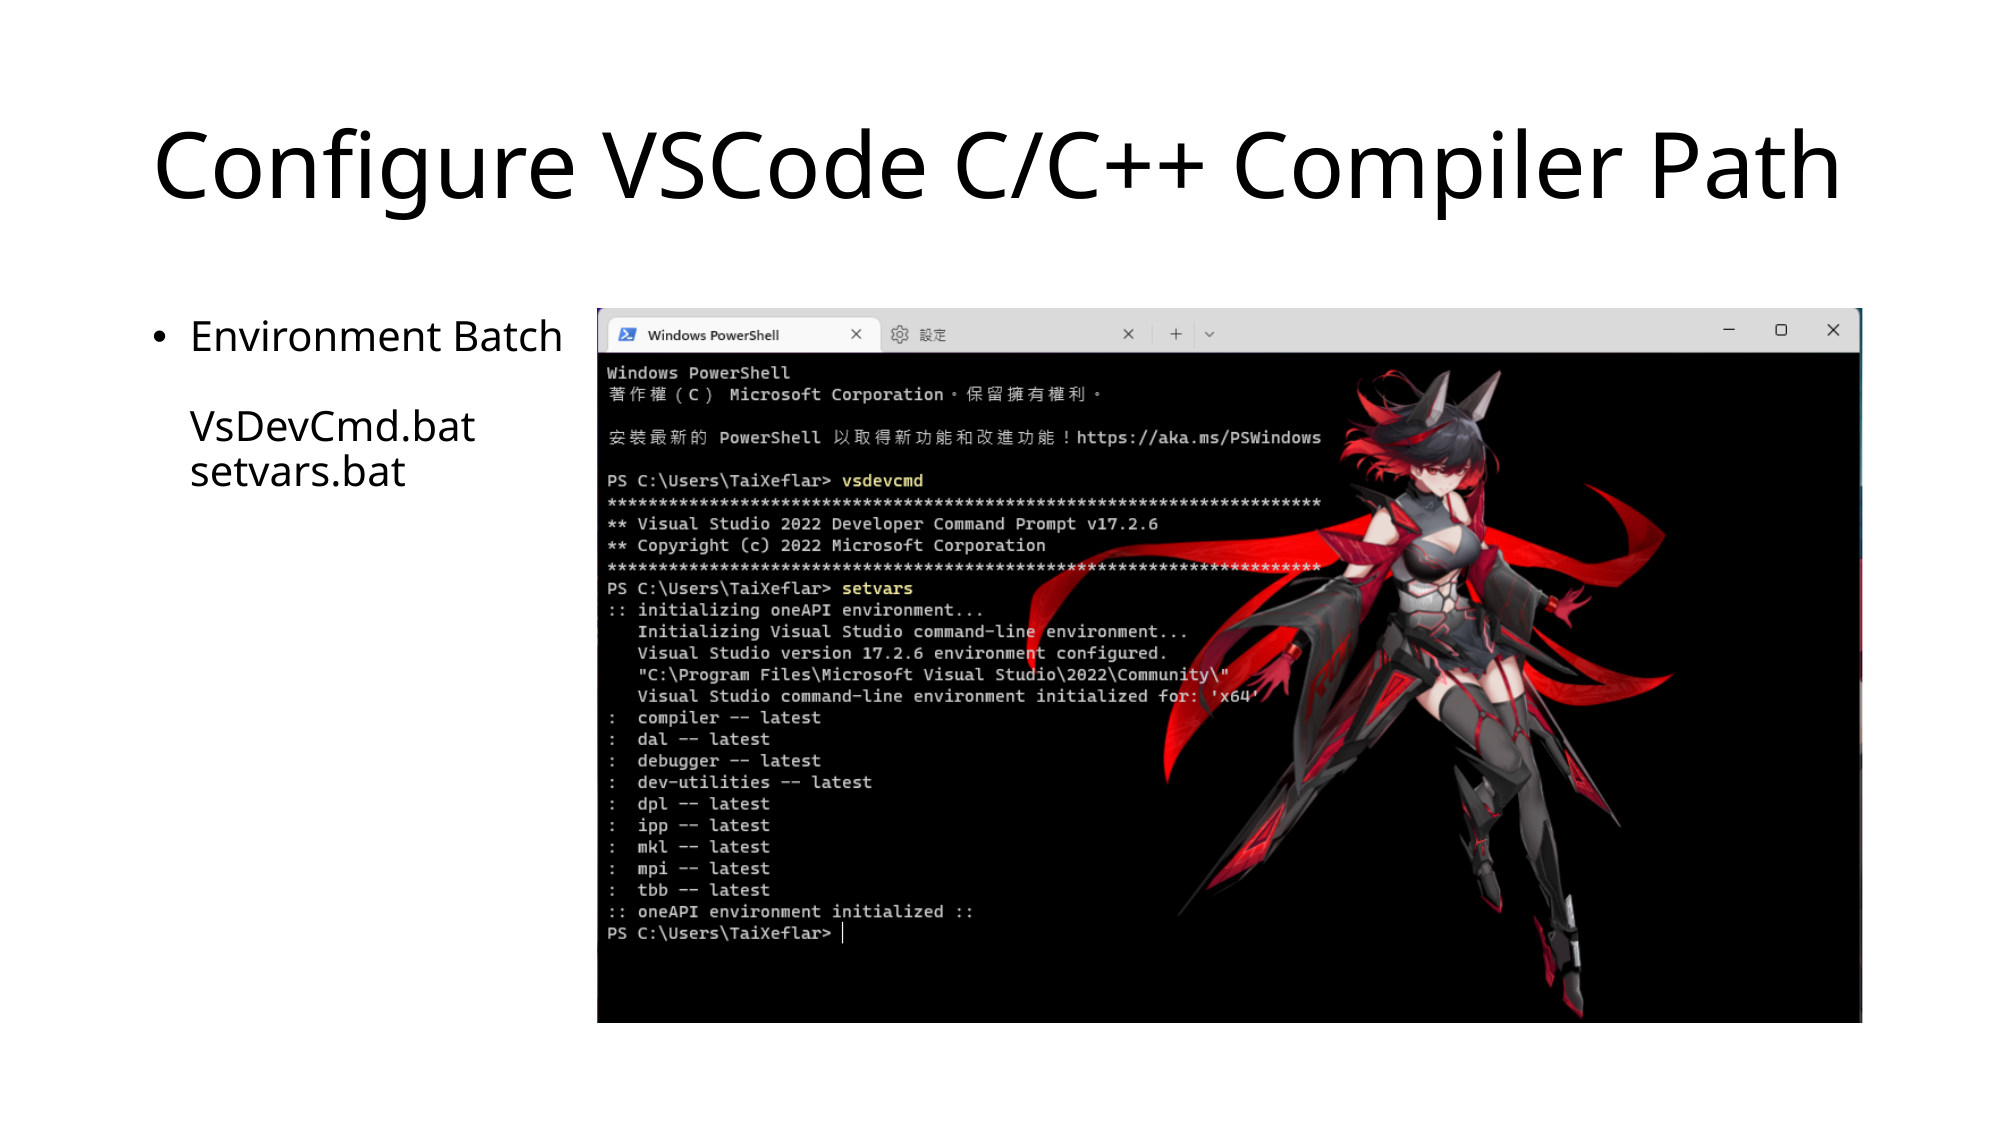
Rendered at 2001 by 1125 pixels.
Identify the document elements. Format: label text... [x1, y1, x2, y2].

list Environment Batch VsDevCmd.bat setvars.bat [137, 308, 597, 1023]
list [597, 308, 1863, 1023]
title Configure VSCode C/C++ Compiler Path [137, 59, 1863, 278]
